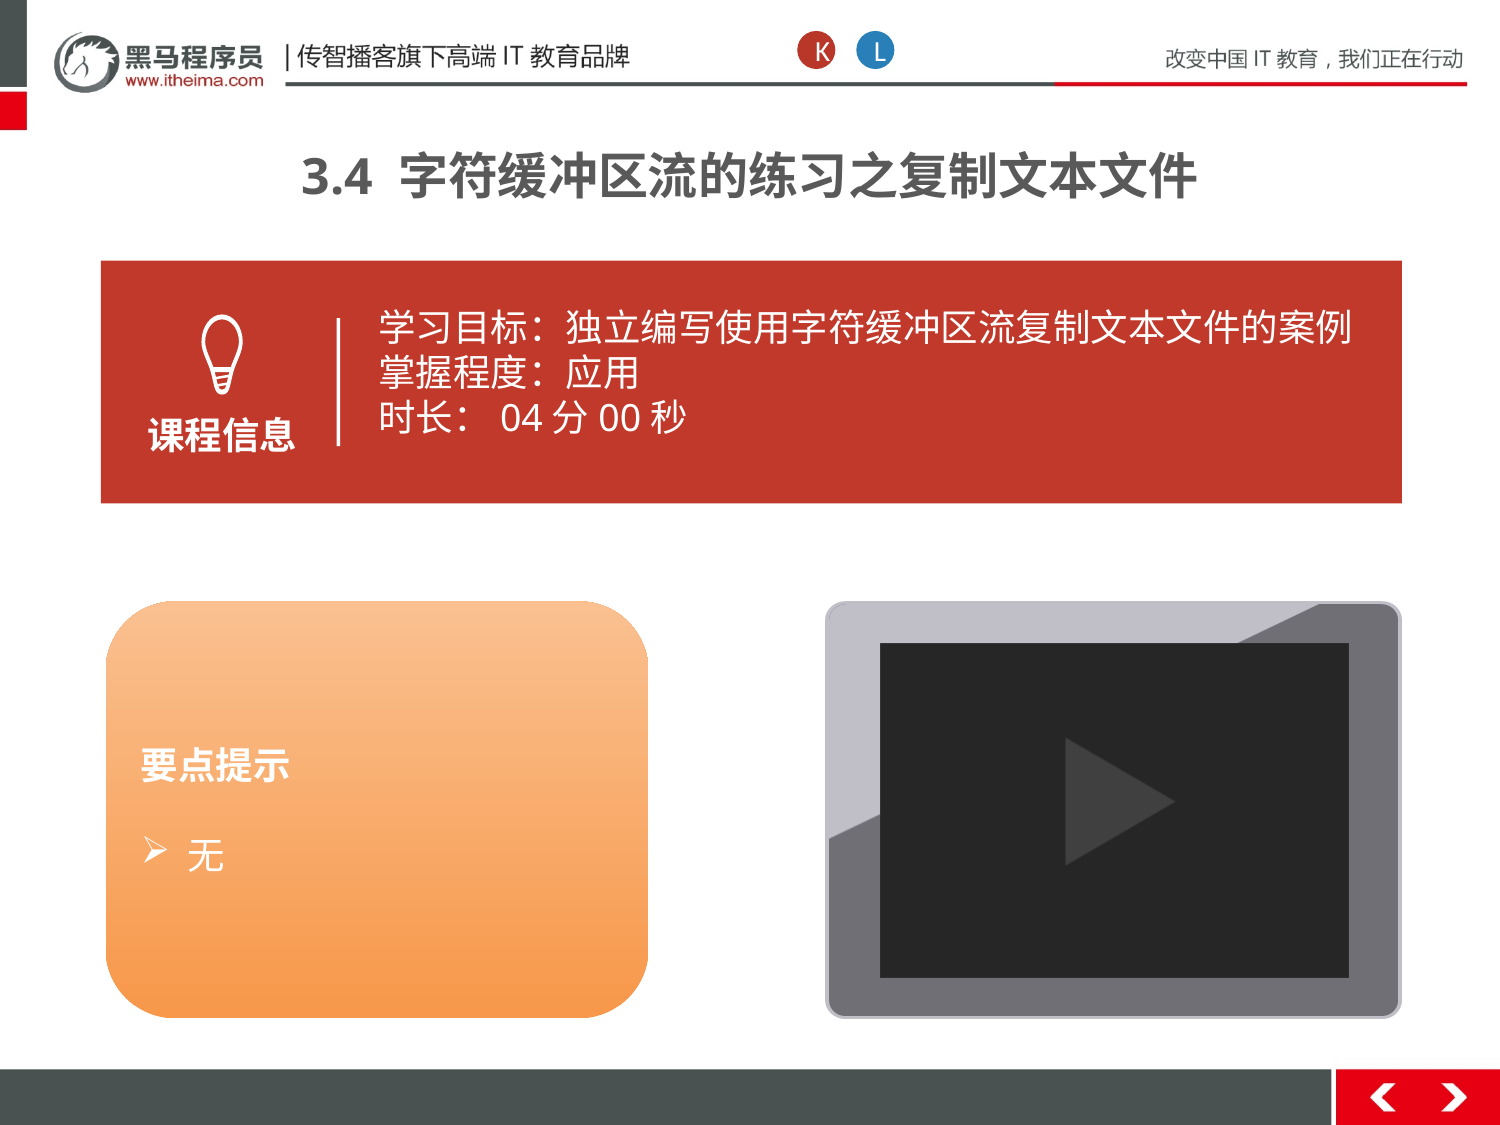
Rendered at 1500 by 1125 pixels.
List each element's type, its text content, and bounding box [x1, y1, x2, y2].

text_box 要点提示 无 [105, 601, 649, 1019]
text_box 学习目标：独立编写使用字符缓冲区流复制文本文件的案例 掌握程度：应用 时长：04分00秒 [363, 296, 1433, 446]
text_box 3.4 字符缓冲区流的练习之复制文本文件 [0, 137, 1500, 209]
text_box L [854, 28, 897, 72]
picture [0, 209, 1500, 1125]
text_box [99, 258, 1404, 505]
text_box [335, 316, 342, 448]
picture [0, 0, 1500, 137]
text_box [130, 314, 314, 466]
text_box K [795, 28, 838, 72]
